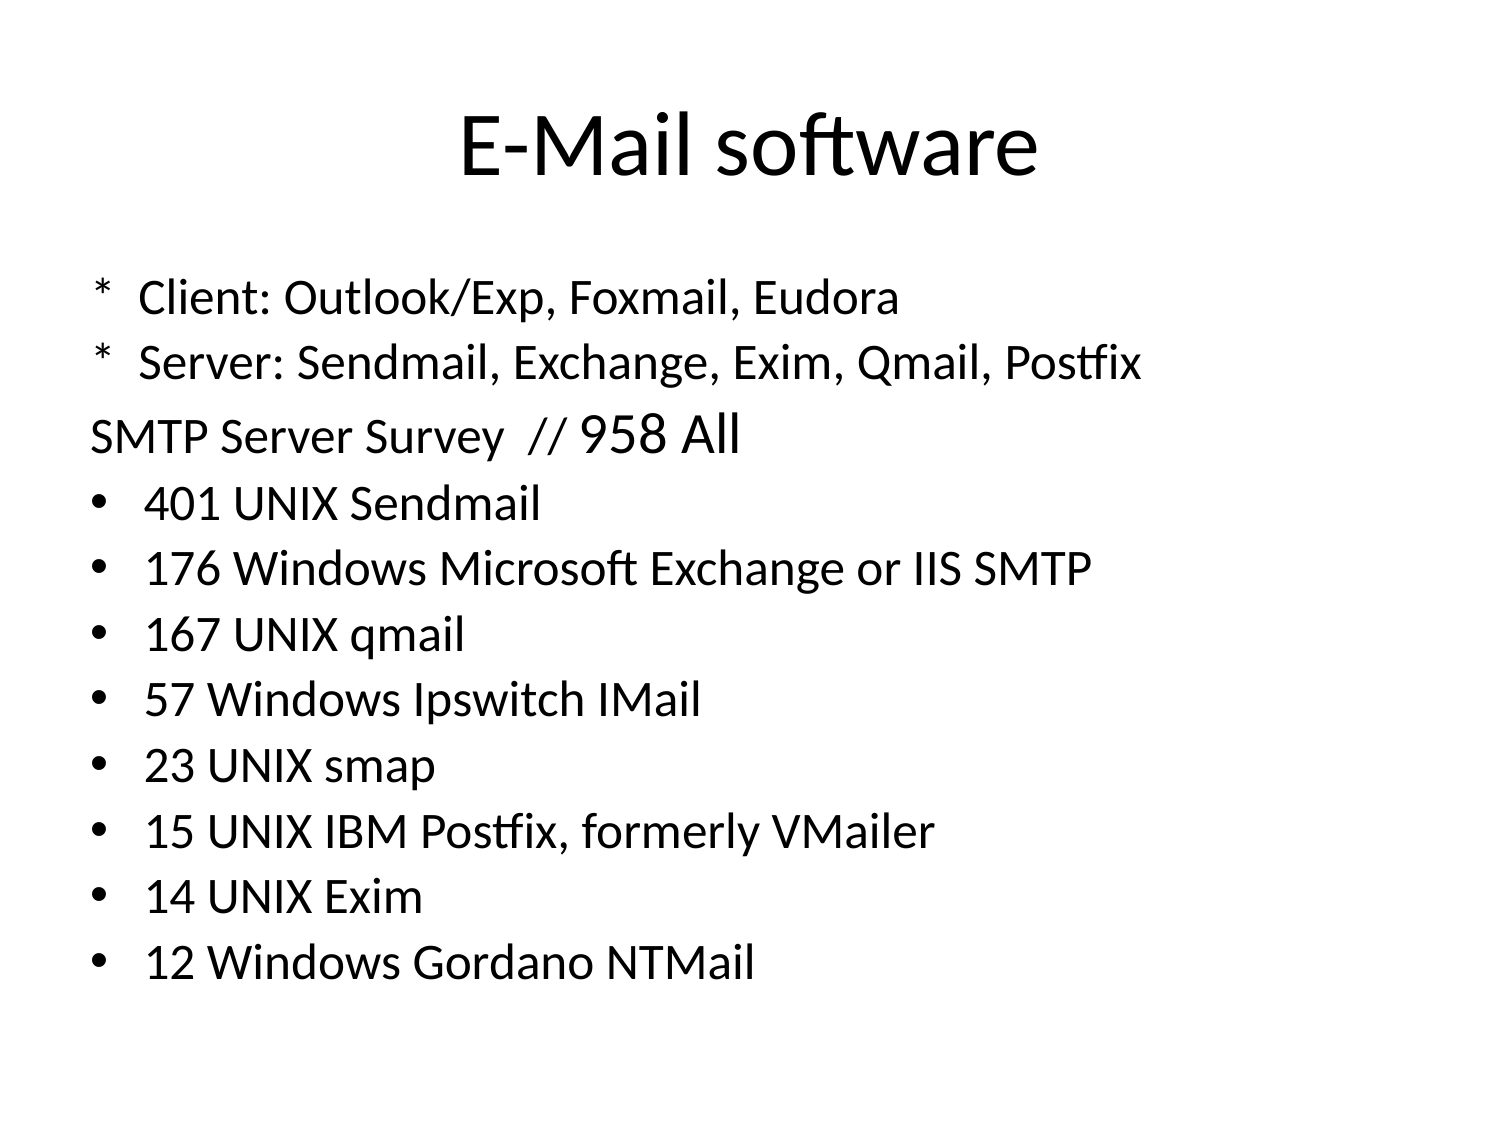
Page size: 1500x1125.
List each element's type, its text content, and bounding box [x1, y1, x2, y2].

title E-Mail software [75, 45, 1425, 233]
list * Client: Outlook/Exp, Foxmail, Eudora * Server: Sendmail, Exchange, Exim, Qmail, Postfix SMTP Server Survey // 958 All 401 UNIX Sendmail 176 Windows Microsoft Exchange or IIS SMTP 167 UNIX qmail 57 Windows Ipswitch IMail 23 UNIX smap 15 UNIX IBM Postfix, formerly VMailer 14 UNIX Exim 12 Windows Gordano NTMail [75, 262, 1425, 1005]
